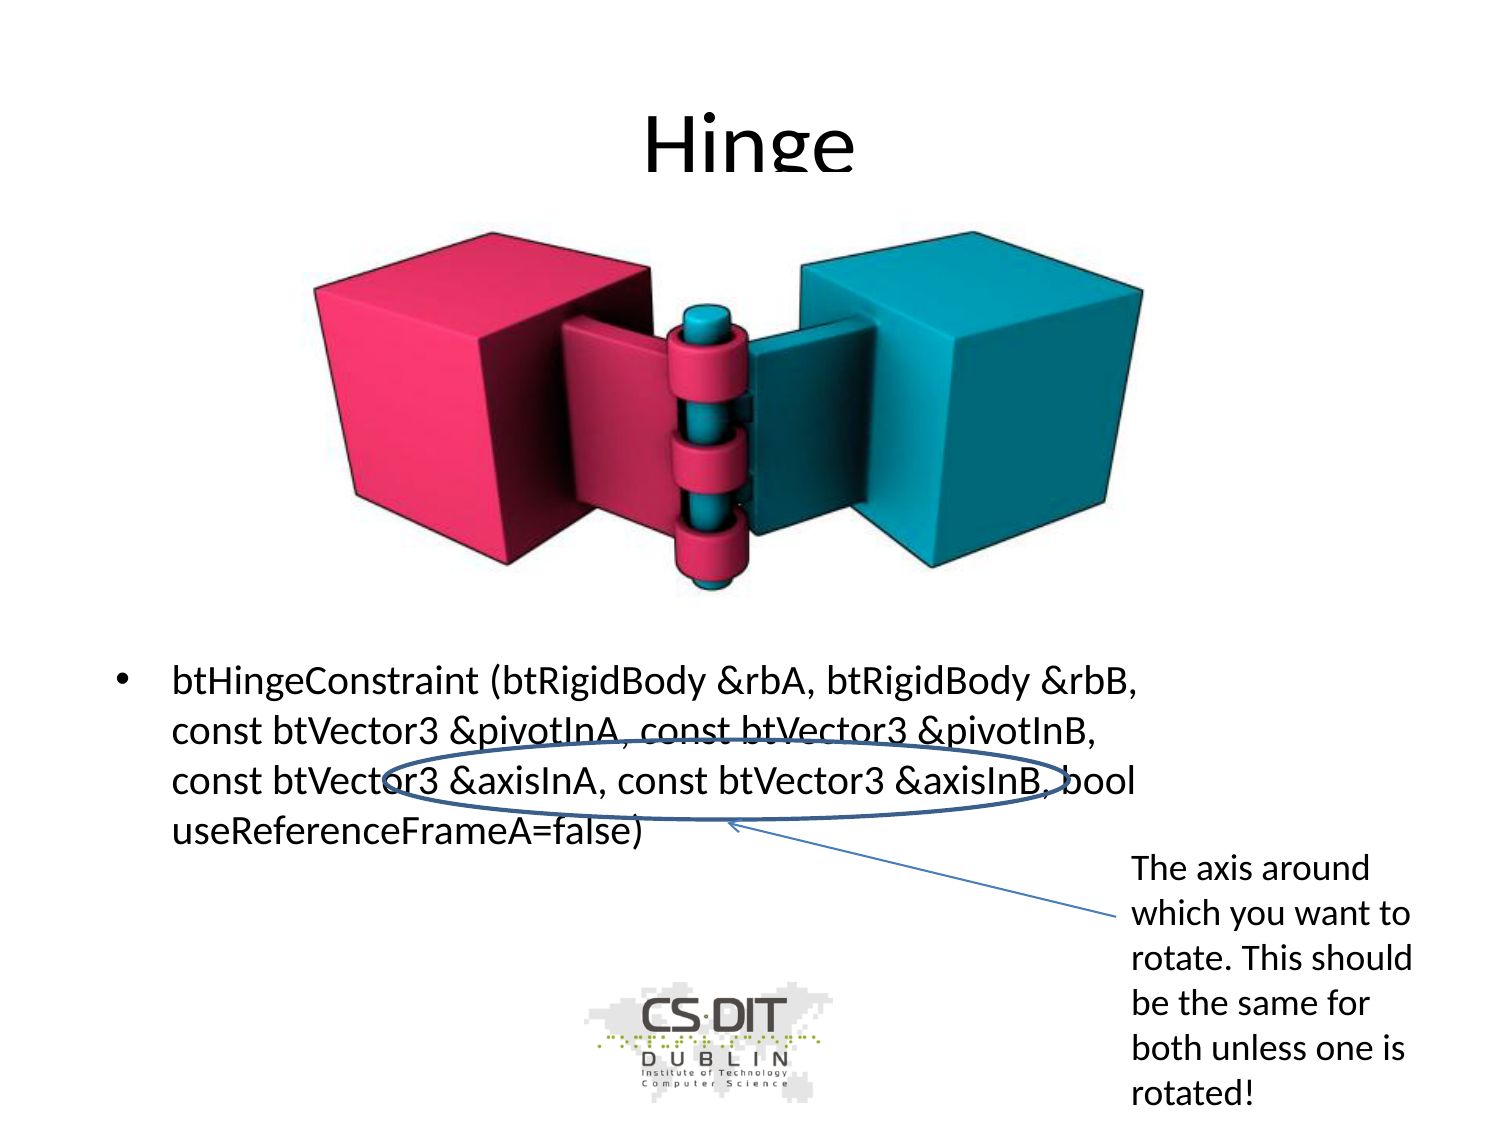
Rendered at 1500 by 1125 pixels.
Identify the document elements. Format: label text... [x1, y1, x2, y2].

picture [584, 1000, 833, 1103]
list btHingeConstraint (btRigidBody &rbA, btRigidBody &rbB, const btVector3 &pivotInA, const btVector3 &pivotInB, const btVector3 &axisInA, const btVector3 &axisInB, bool useReferenceFrameA=false) [100, 645, 1451, 1000]
text_box [381, 737, 1071, 822]
picture [300, 172, 1146, 624]
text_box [726, 822, 1117, 918]
text_box The axis around which you want to rotate. This should be the same for both unless one is rotated! [1116, 835, 1459, 1121]
title Hinge [75, 45, 1425, 233]
